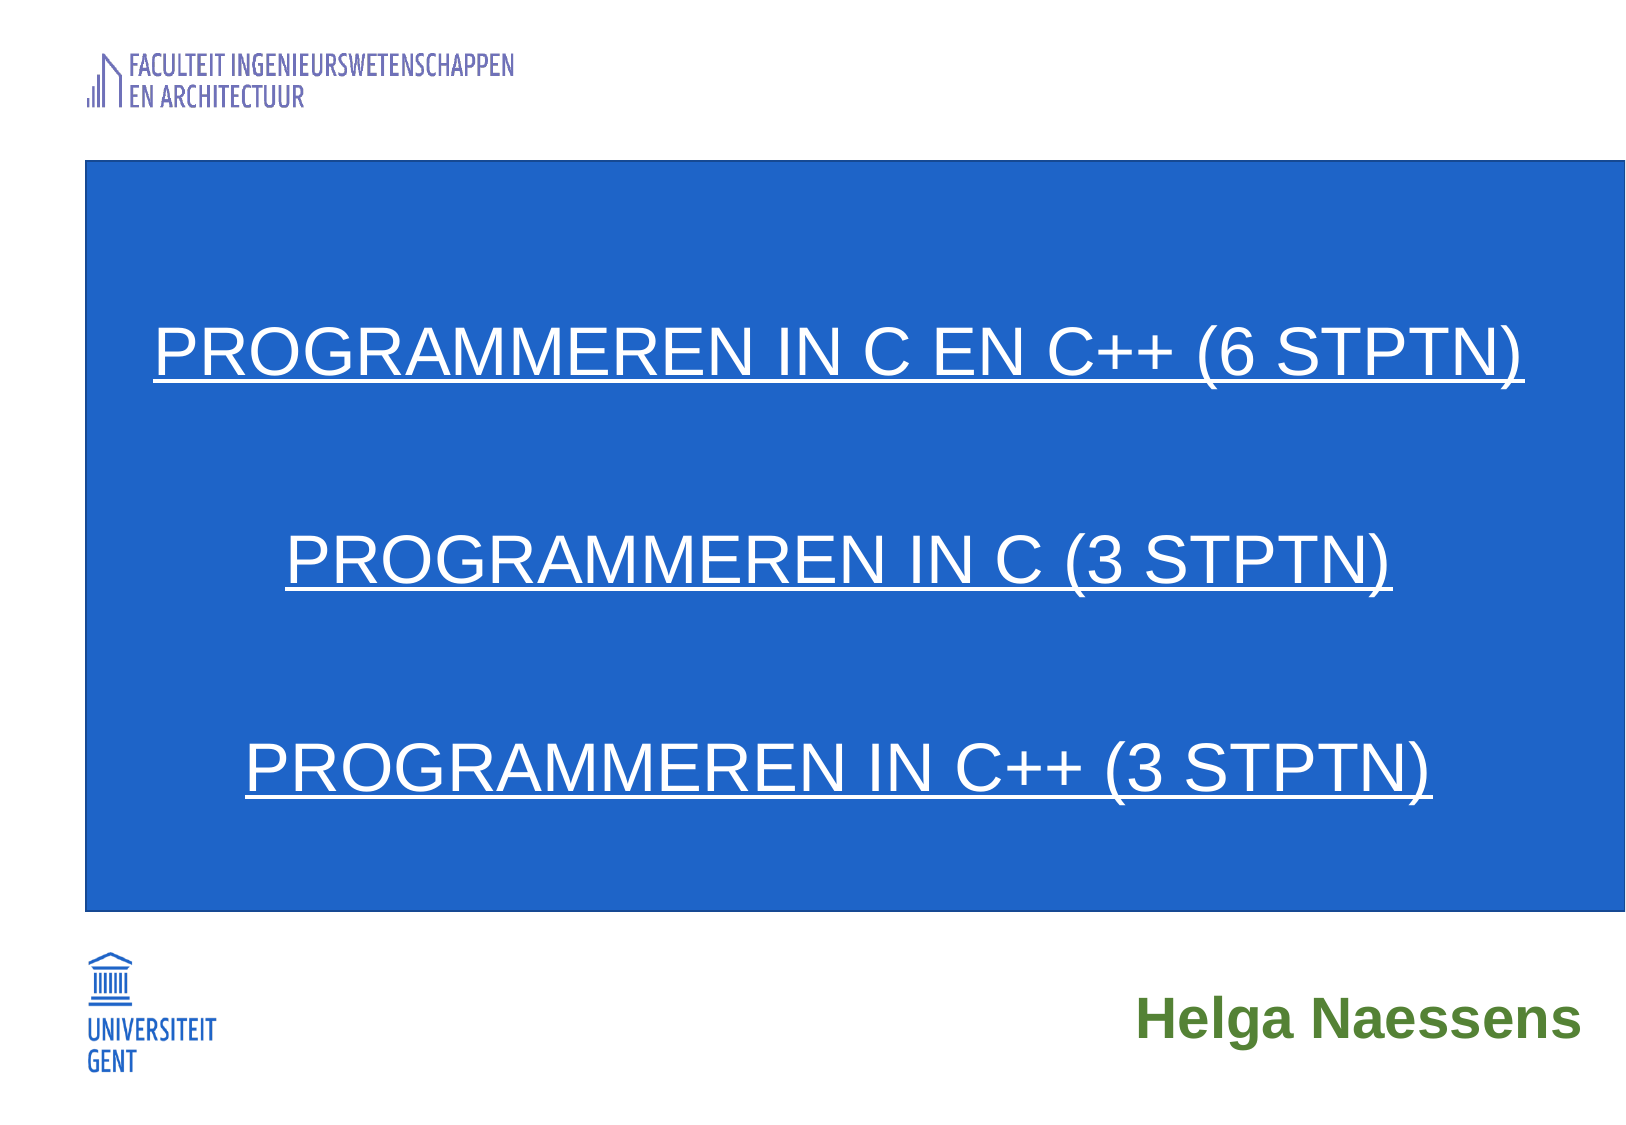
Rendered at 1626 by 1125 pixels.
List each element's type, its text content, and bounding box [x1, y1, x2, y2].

subtitle Helga Naessens [174, 999, 1599, 1075]
picture [43, 0, 566, 161]
picture [45, 911, 262, 1125]
title Programmeren in C en C++ (6 stptn) Programmeren in C (3 stptn) Programmeren in C++ (3 stptn) [127, 397, 1551, 813]
